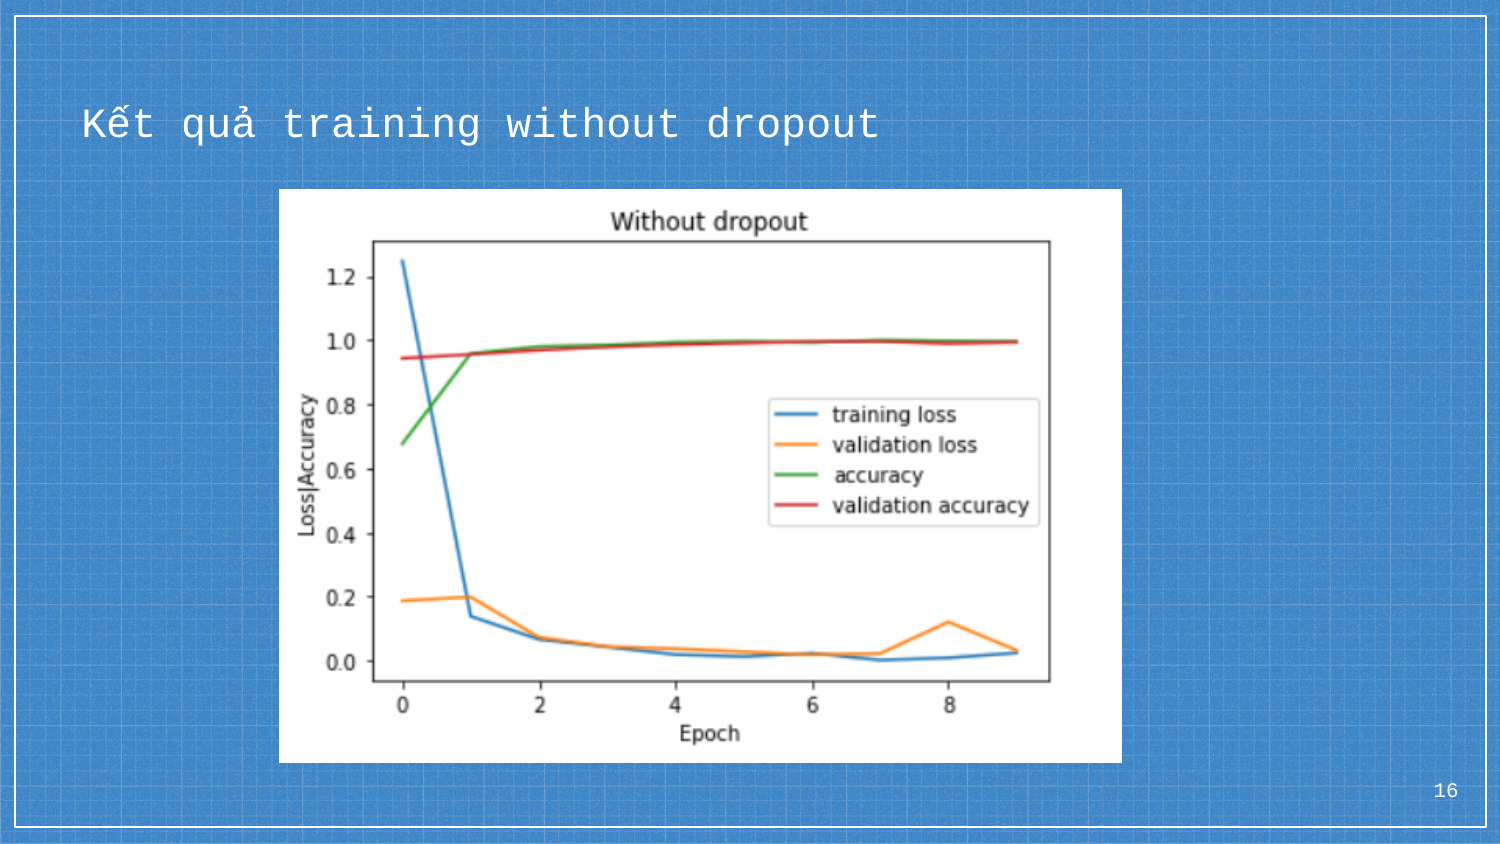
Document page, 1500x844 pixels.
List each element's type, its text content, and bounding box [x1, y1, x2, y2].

title Kết quả training without dropout [66, 81, 1417, 149]
picture [0, 0, 1500, 844]
slide_number 16 [1398, 761, 1474, 810]
